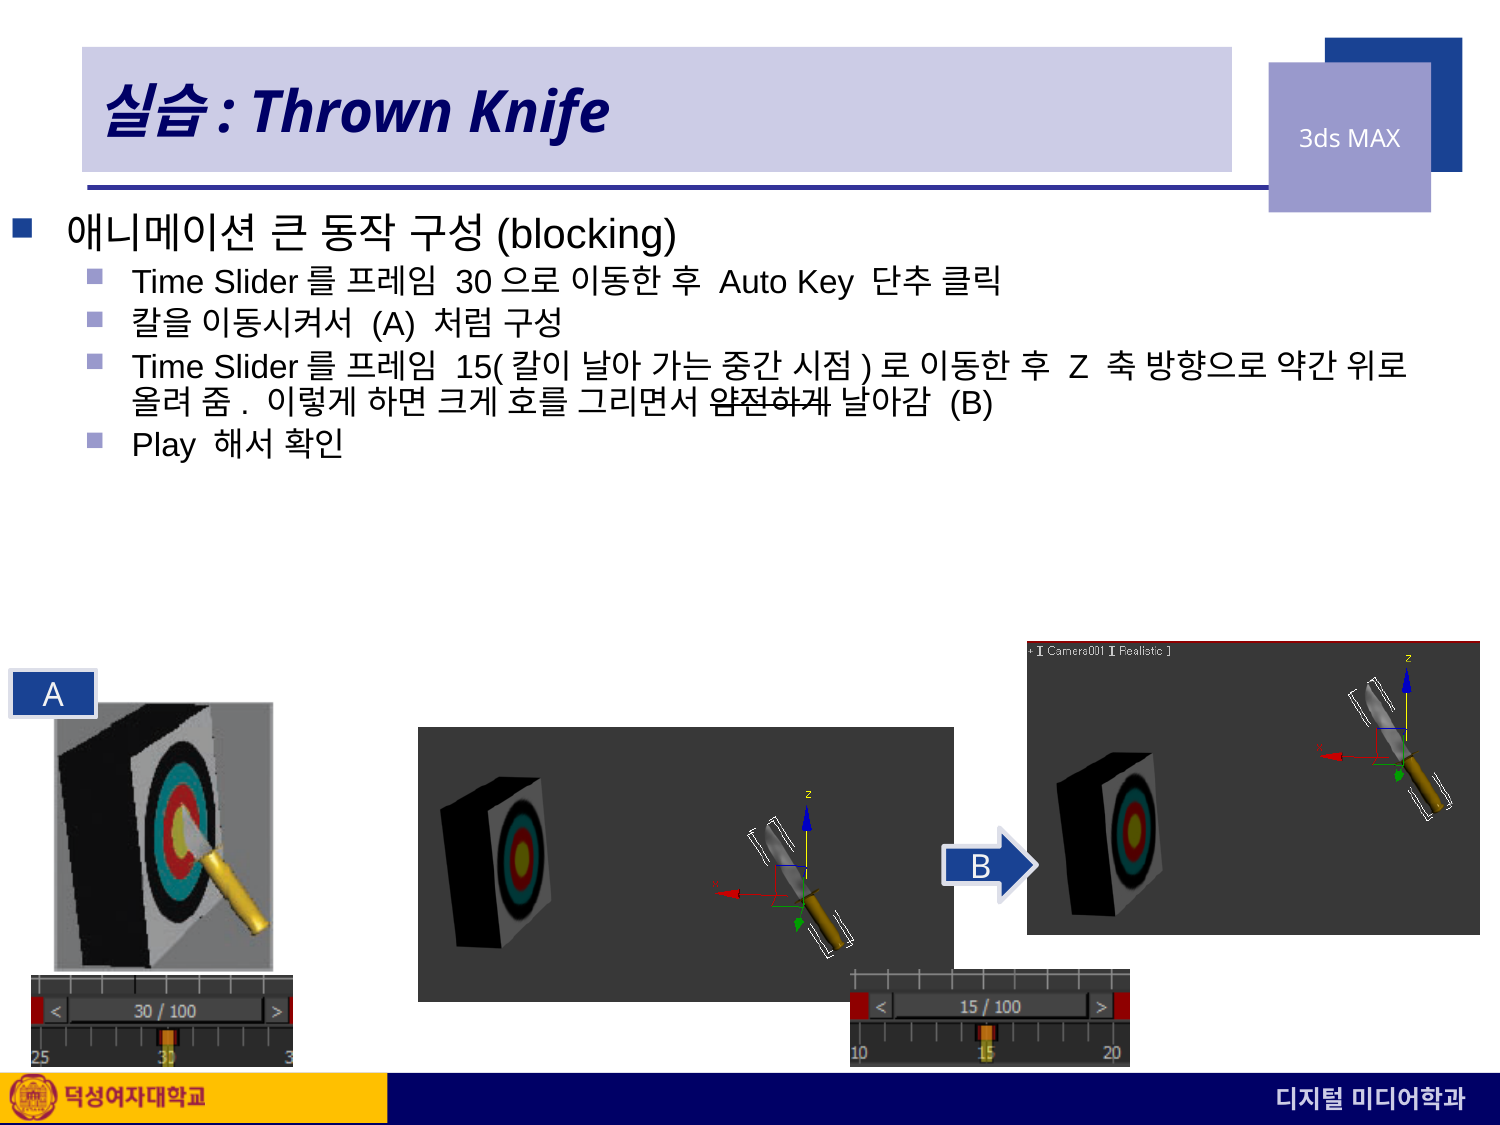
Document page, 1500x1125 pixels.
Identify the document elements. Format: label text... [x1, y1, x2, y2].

title 실습: Thrown Knife [81, 46, 1233, 173]
text_box 애니메이션 큰 동작 구성(blocking) Time Slider를 프레임 30으로 이동한 후 Auto Key 단추 클릭 칼을 이동시켜서 (A) 처럼 구성 Time Slider를 프레임 15(칼이 날아 가는 중간 시점)로 이동한 후 Z 축 방향으로 약간 위로 올려 줌. 이렇게 하면 크게 호를 그리면서 얌전하게 날아감 (B) Play 해서 확인 [0, 205, 1478, 1035]
picture [0, 975, 293, 1125]
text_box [417, 641, 1481, 1003]
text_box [10, 669, 300, 986]
picture [850, 969, 1131, 1067]
